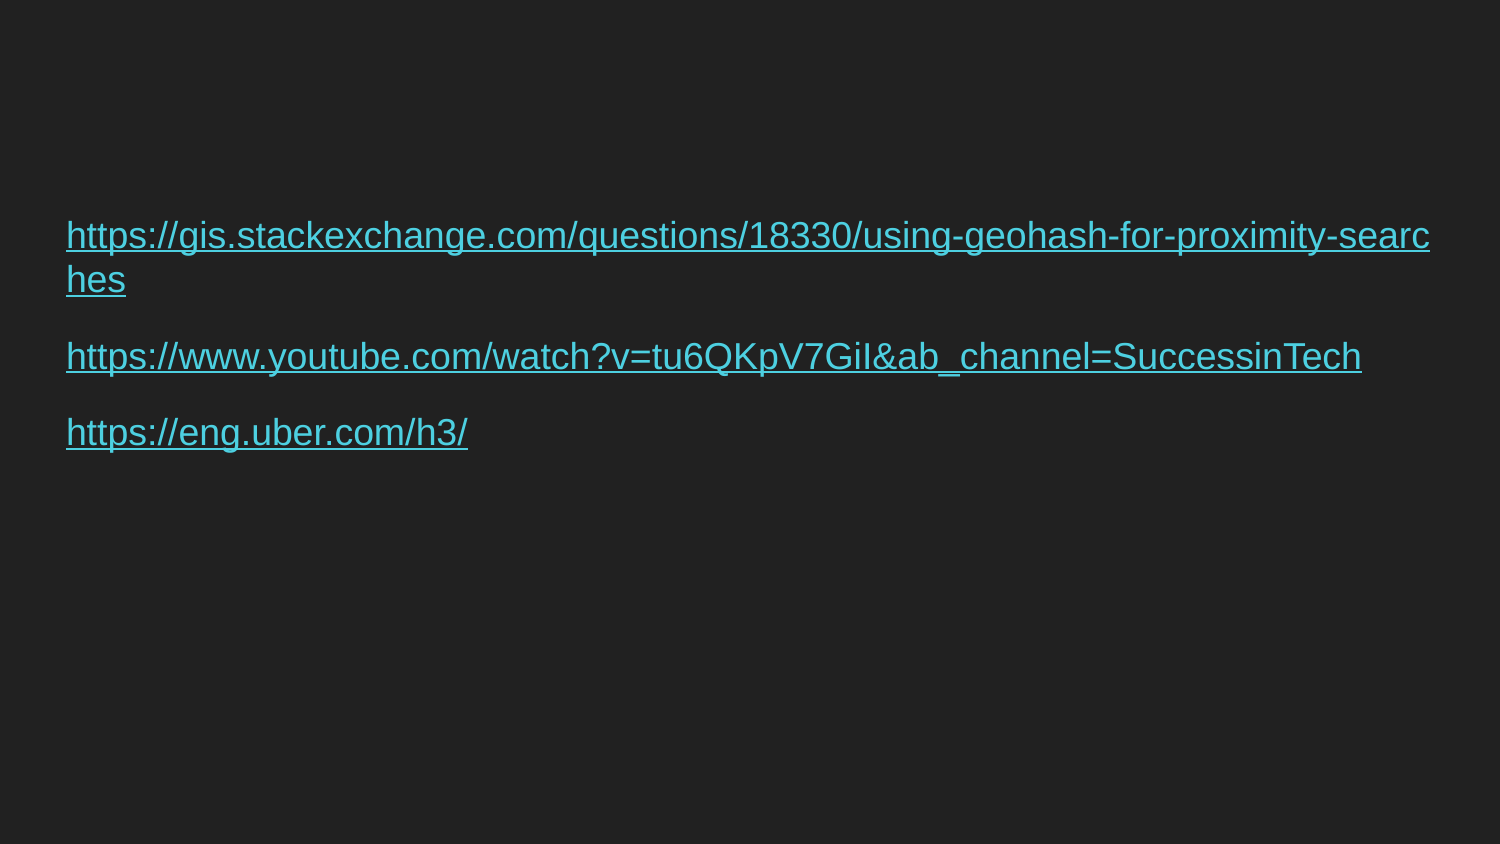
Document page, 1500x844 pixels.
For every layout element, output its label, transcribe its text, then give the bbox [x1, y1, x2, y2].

list https://gis.stackexchange.com/questions/18330/using-geohash-for-proximity-searches https://www.youtube.com/watch?v=tu6QKpV7GiI&ab_channel=SuccessinTech https://eng.uber.com/h3/ [51, 189, 1449, 750]
